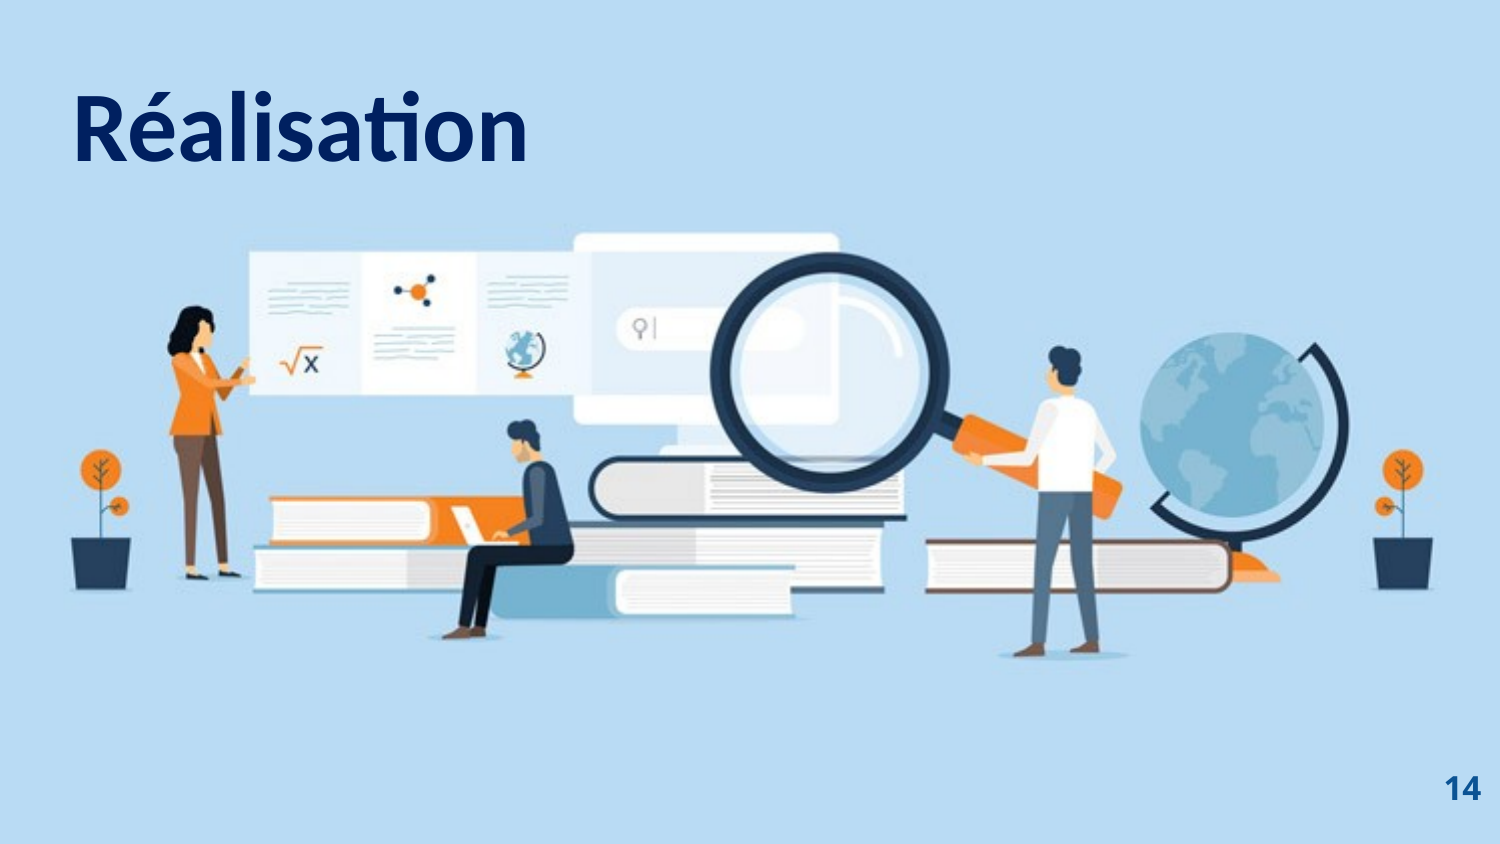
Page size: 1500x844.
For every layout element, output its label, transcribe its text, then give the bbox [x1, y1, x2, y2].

slide_number 14 [1428, 752, 1500, 840]
title Réalisation [57, 46, 1465, 221]
picture [0, 0, 1500, 844]
